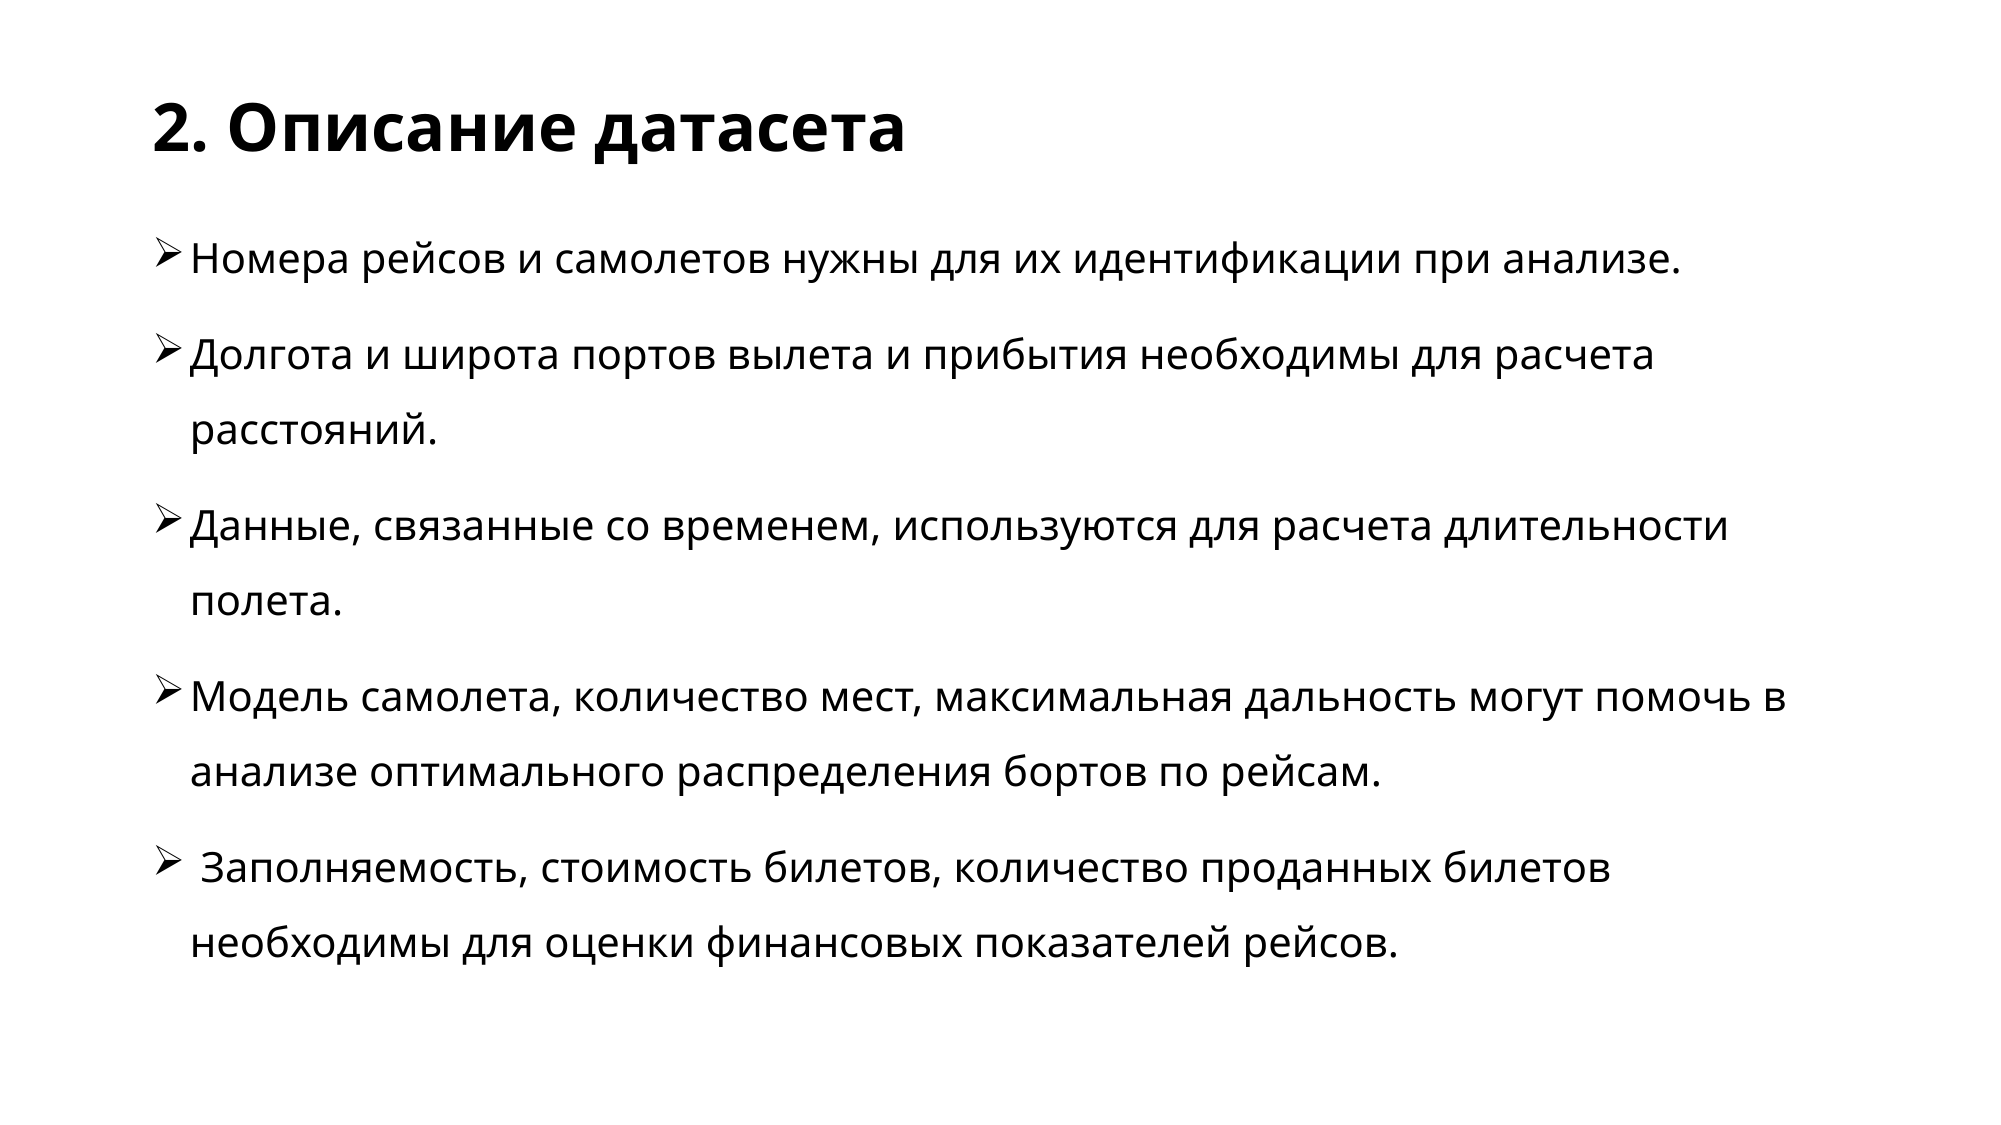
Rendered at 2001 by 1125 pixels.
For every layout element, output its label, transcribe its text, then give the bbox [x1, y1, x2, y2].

list Номера рейсов и самолетов нужны для их идентификации при анализе. Долгота и широта портов вылета и прибытия необходимы для расчета расстояний. Данные, связанные со временем, используются для расчета длительности полета. Модель самолета, количество мест, максимальная дальность могут помочь в анализе оптимального распределения бортов по рейсам. Заполняемость, стоимость билетов, количество проданных билетов необходимы для оценки финансовых показателей рейсов. [137, 200, 1863, 1014]
title 2. Описание датасета [137, 59, 1863, 200]
